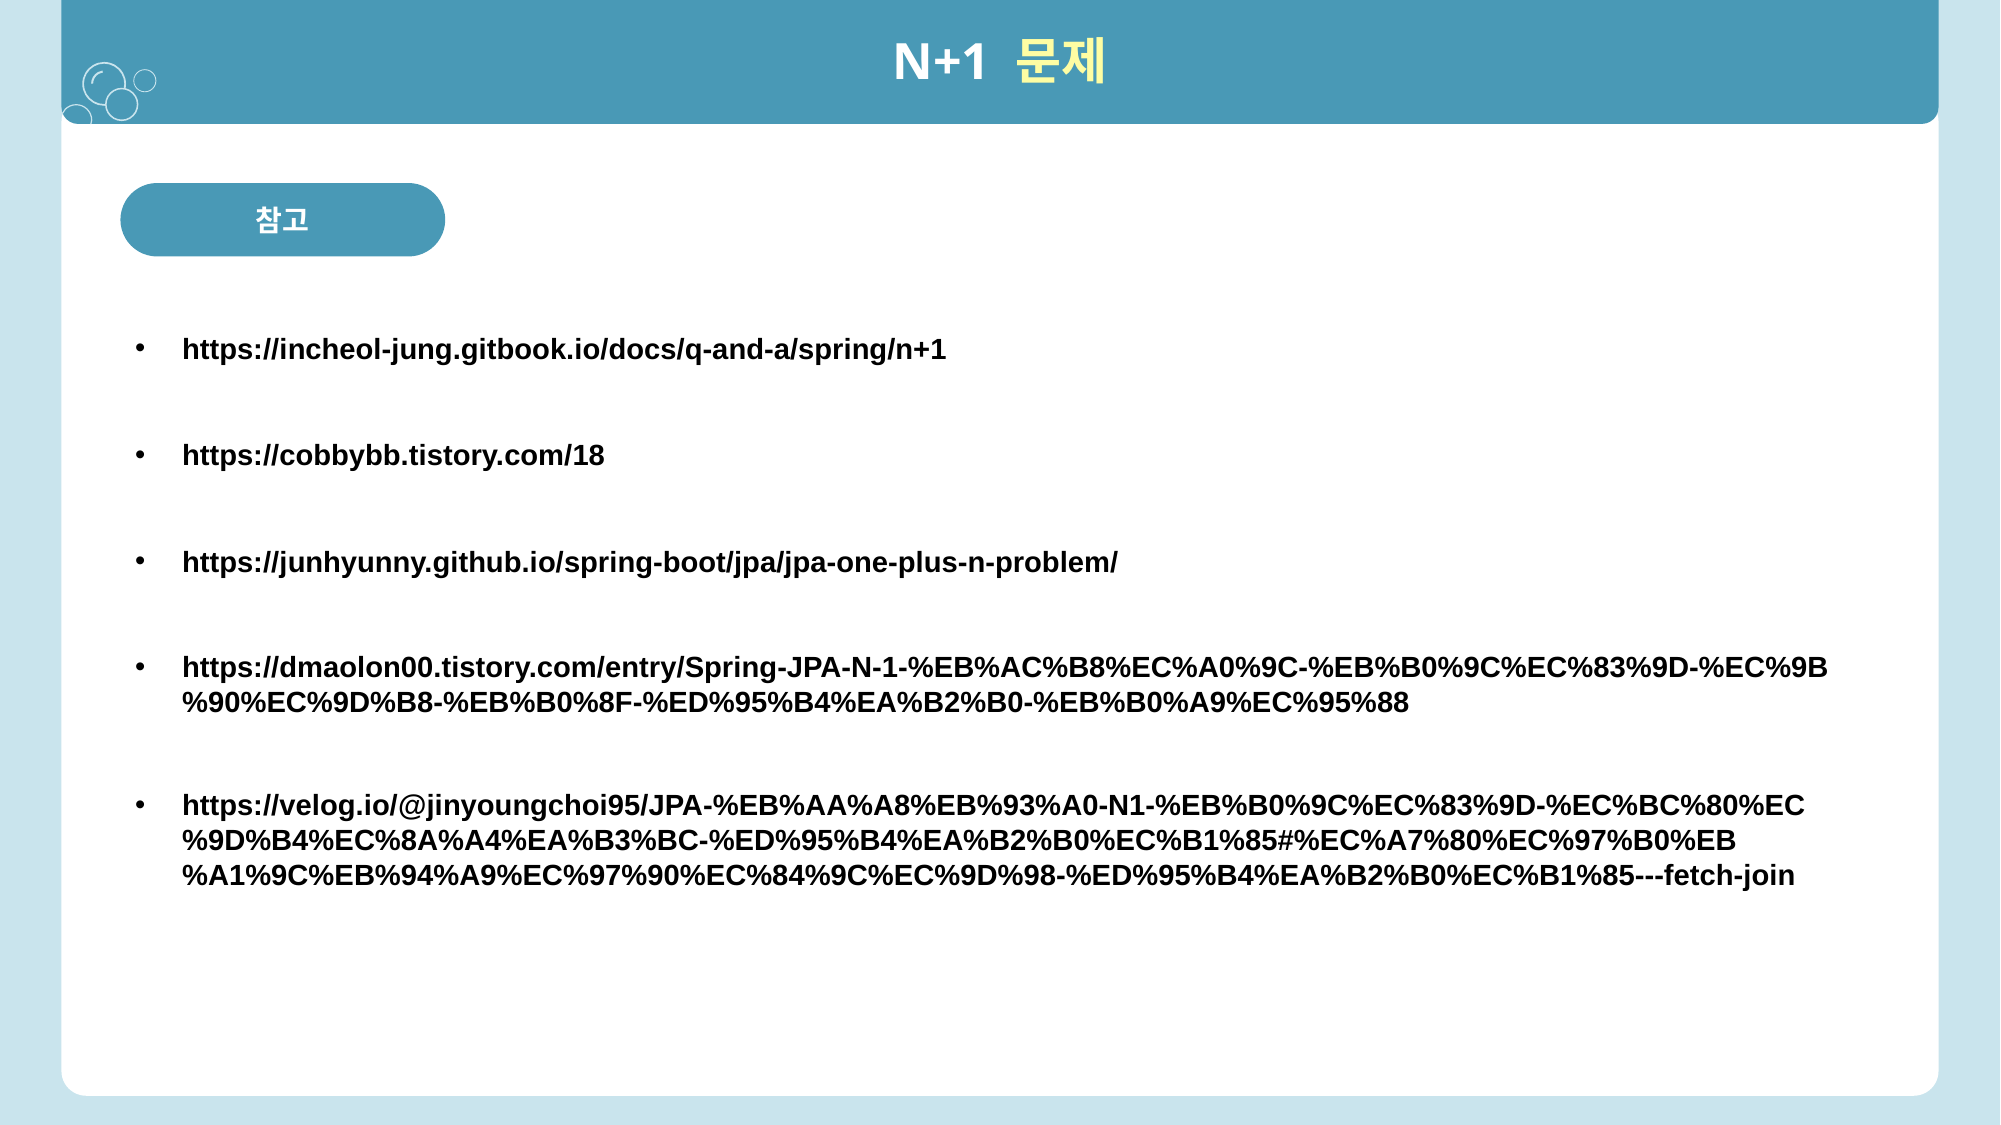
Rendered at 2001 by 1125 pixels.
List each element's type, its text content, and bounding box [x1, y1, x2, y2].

text_box [60, 116, 1940, 1097]
text_box https://velog.io/@jinyoungchoi95/JPA-%EB%AA%A8%EB%93%A0-N1-%EB%B0%9C%EC%83%9D-%EC%BC%80%EC%9D%B4%EC%8A%A4%EA%B3%BC-%ED%95%B4%EA%B2%B0%EC%B1%85#%EC%A7%80%EC%97%B0%EB%A1%9C%EB%94%A9%EC%97%90%EC%84%9C%EC%9D%98-%ED%95%B4%EA%B2%B0%EC%B1%85---fetch-join [119, 778, 1860, 886]
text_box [61, 0, 1939, 124]
text_box https://incheol-jung.gitbook.io/docs/q-and-a/spring/n+1 [119, 322, 1860, 428]
text_box https://junhyunny.github.io/spring-boot/jpa/jpa-one-plus-n-problem/ [119, 534, 1860, 640]
text_box https://dmaolon00.tistory.com/entry/Spring-JPA-N-1-%EB%AC%B8%EC%A0%9C-%EB%B0%9C%EC%83%9D-%EC%9B%90%EC%9D%B8-%EB%B0%8F-%ED%95%B4%EA%B2%B0-%EB%B0%A9%EC%95%88 [119, 640, 1860, 749]
text_box https://cobbybb.tistory.com/18 [119, 428, 1860, 534]
text_box 참고 [119, 181, 447, 258]
